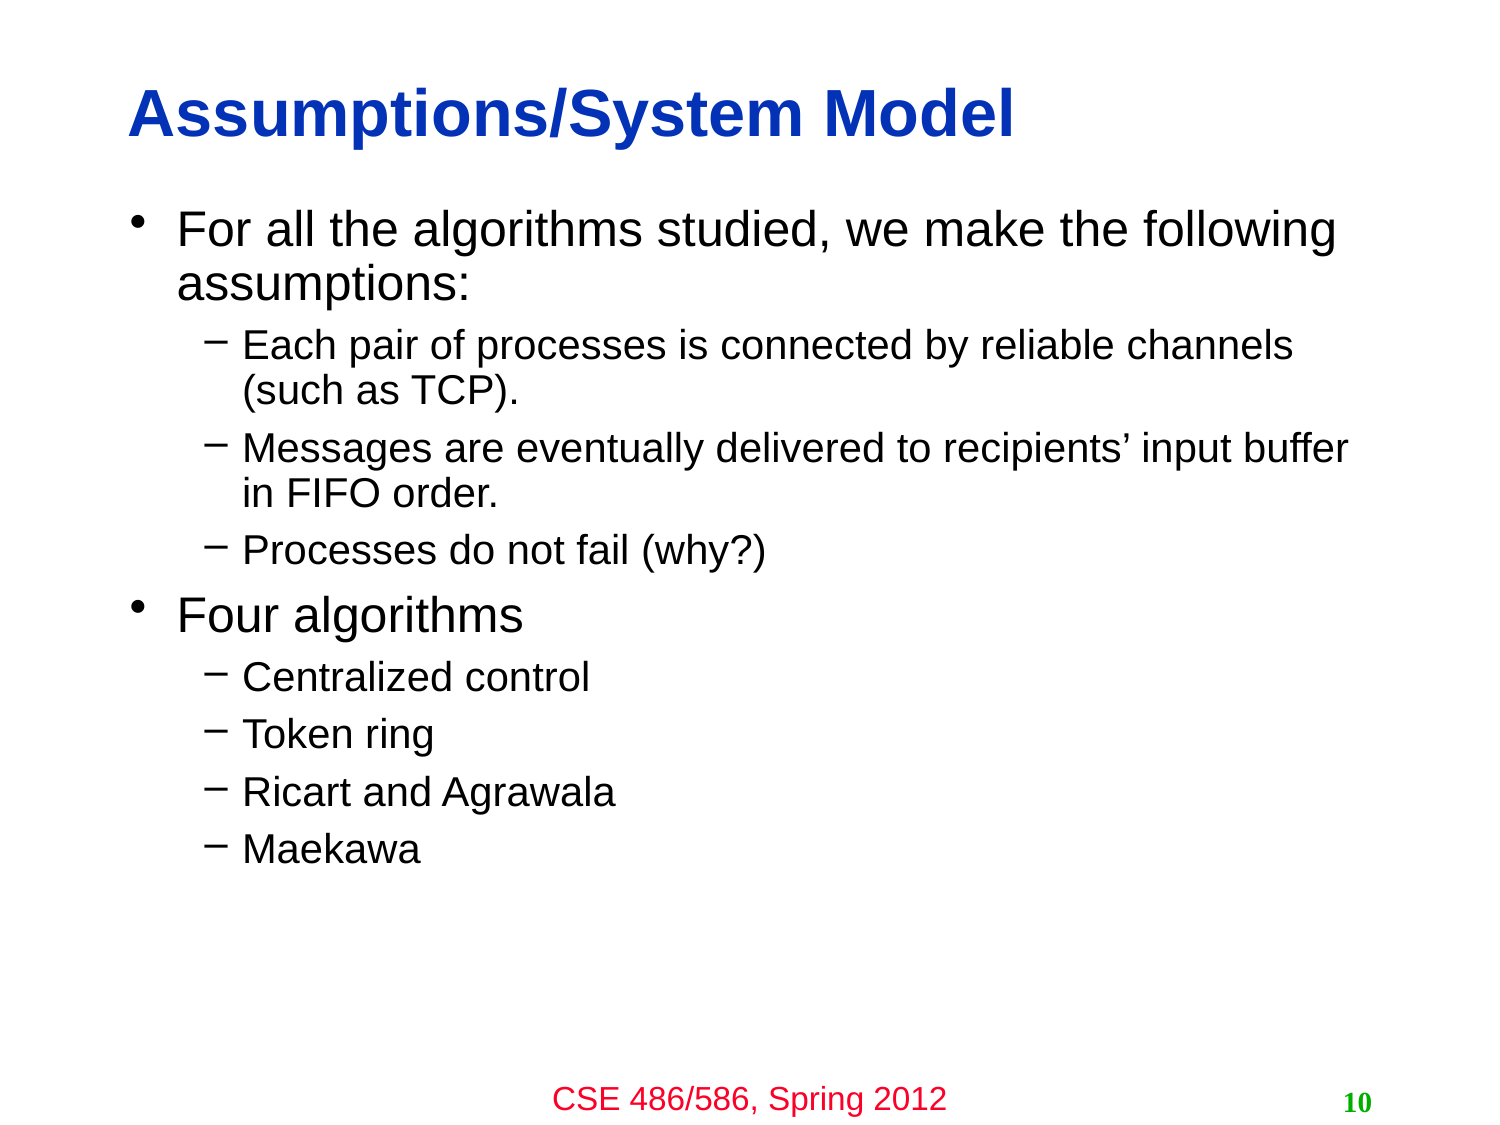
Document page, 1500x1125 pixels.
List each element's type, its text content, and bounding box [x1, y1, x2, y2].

title Assumptions/System Model [112, 53, 1310, 176]
list For all the algorithms studied, we make the following assumptions: Each pair of processes is connected by reliable channels (such as TCP). Messages are eventually delivered to recipients’ input buffer in FIFO order. Processes do not fail (why?) Four algorithms Centralized control Token ring Ricart and Agrawala Maekawa [114, 195, 1376, 1005]
slide_number 10 [1074, 1076, 1388, 1125]
